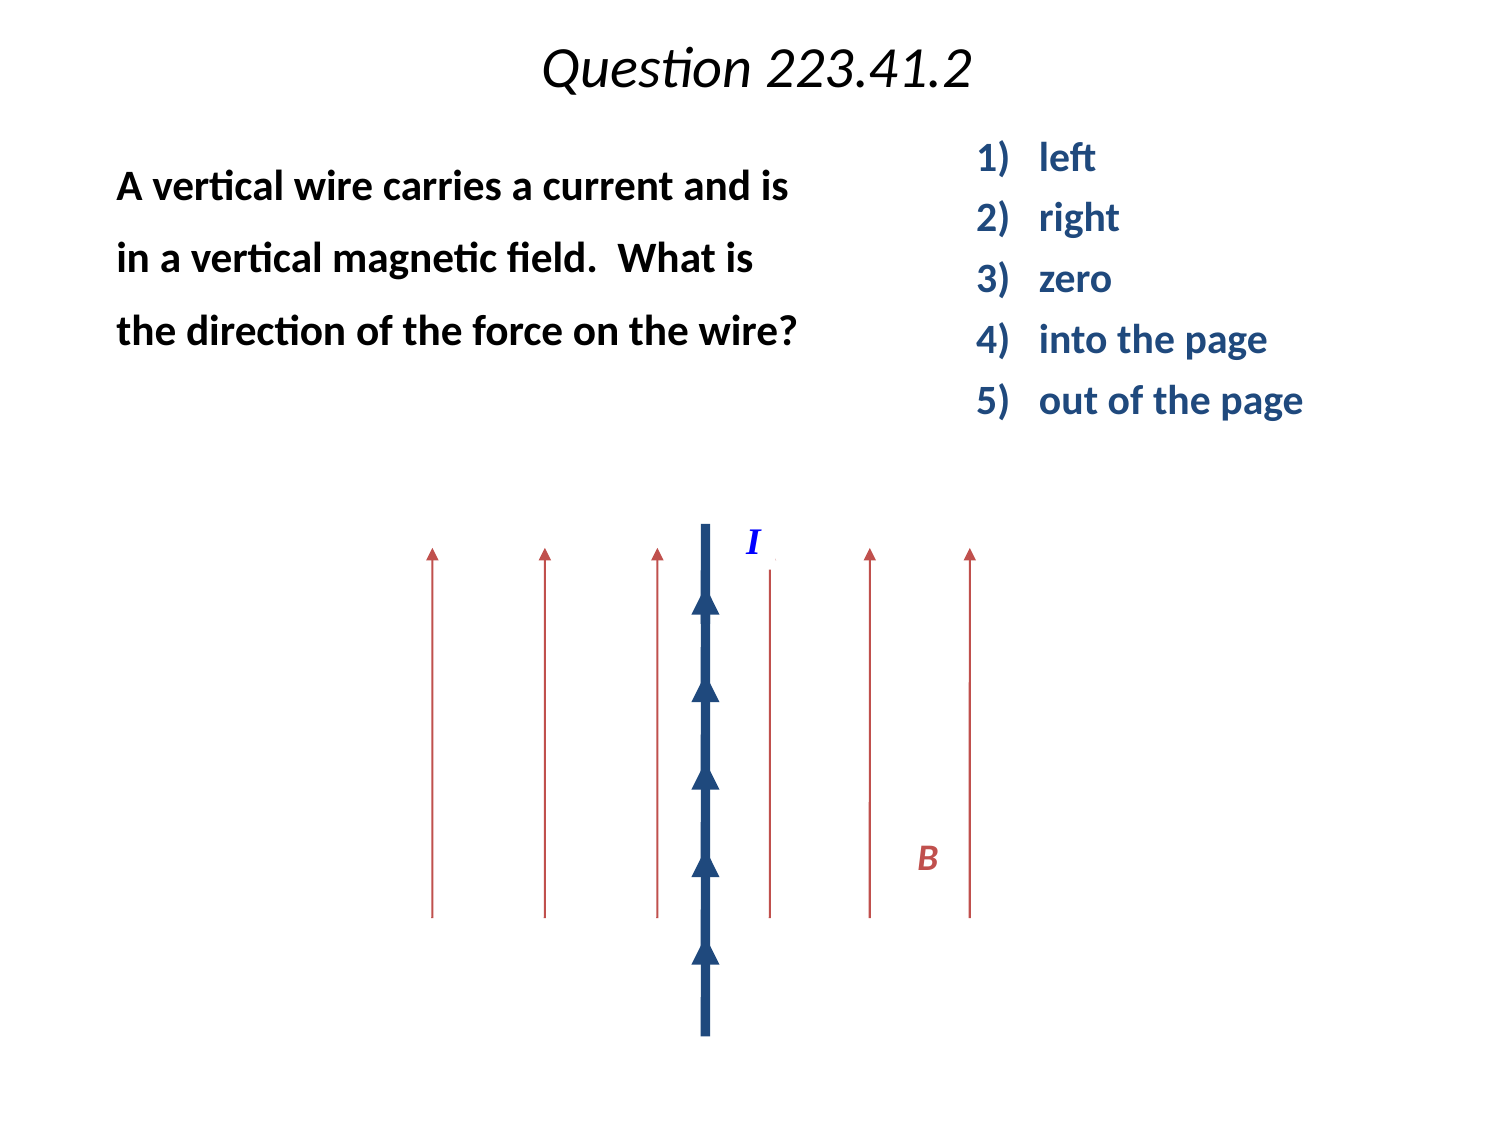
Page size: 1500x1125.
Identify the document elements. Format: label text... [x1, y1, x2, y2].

text_box 1) left 2) right 3) zero 4) into the page 5) out of the page [961, 131, 1452, 430]
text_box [431, 504, 970, 1037]
list A vertical wire carries a current and is in a vertical magnetic field. What is the direction of the force on the wire? [40, 128, 817, 419]
title Question 223.41.2 [85, 0, 1429, 138]
